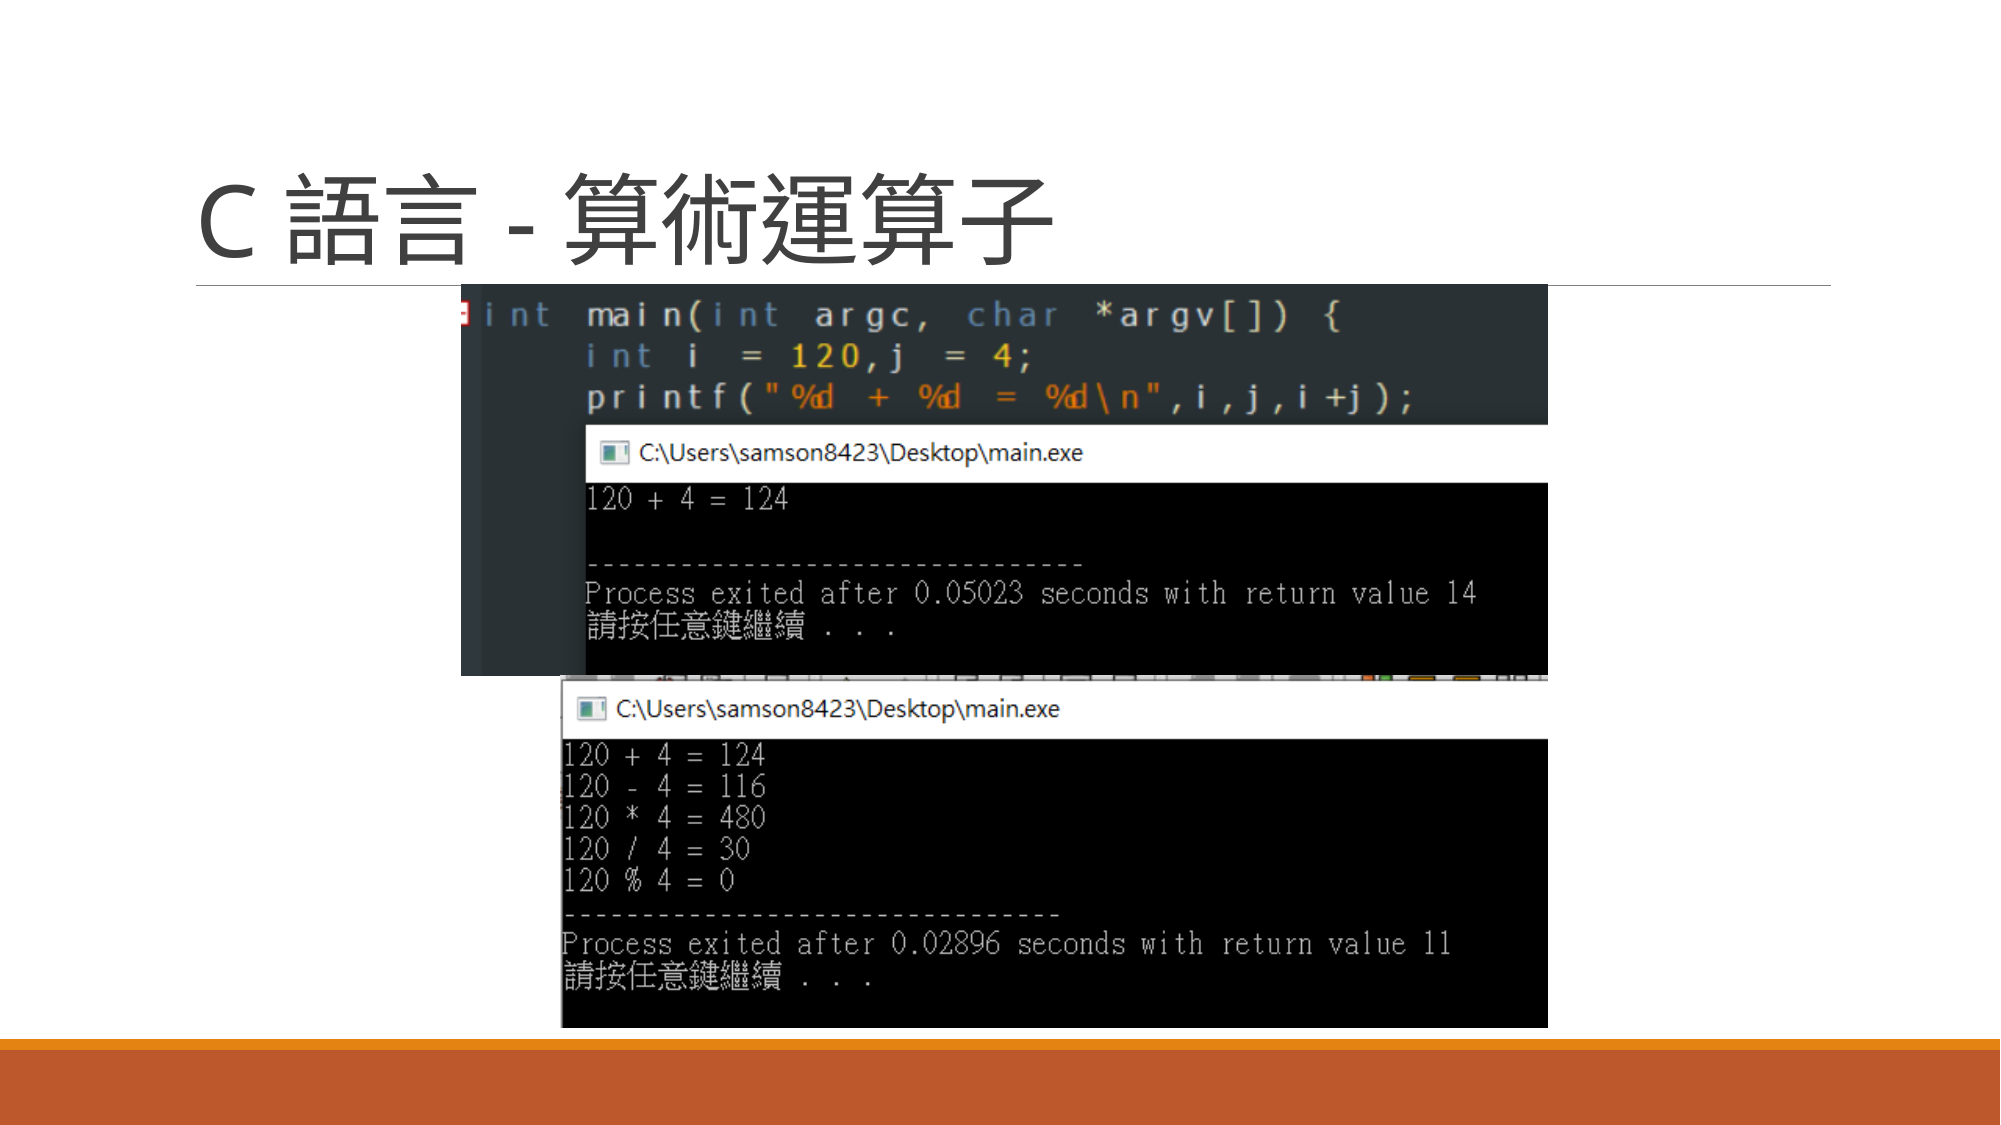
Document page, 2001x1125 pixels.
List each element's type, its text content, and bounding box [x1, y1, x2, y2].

picture [461, 284, 1549, 1028]
title C語言-算術運算子 [180, 47, 1830, 285]
